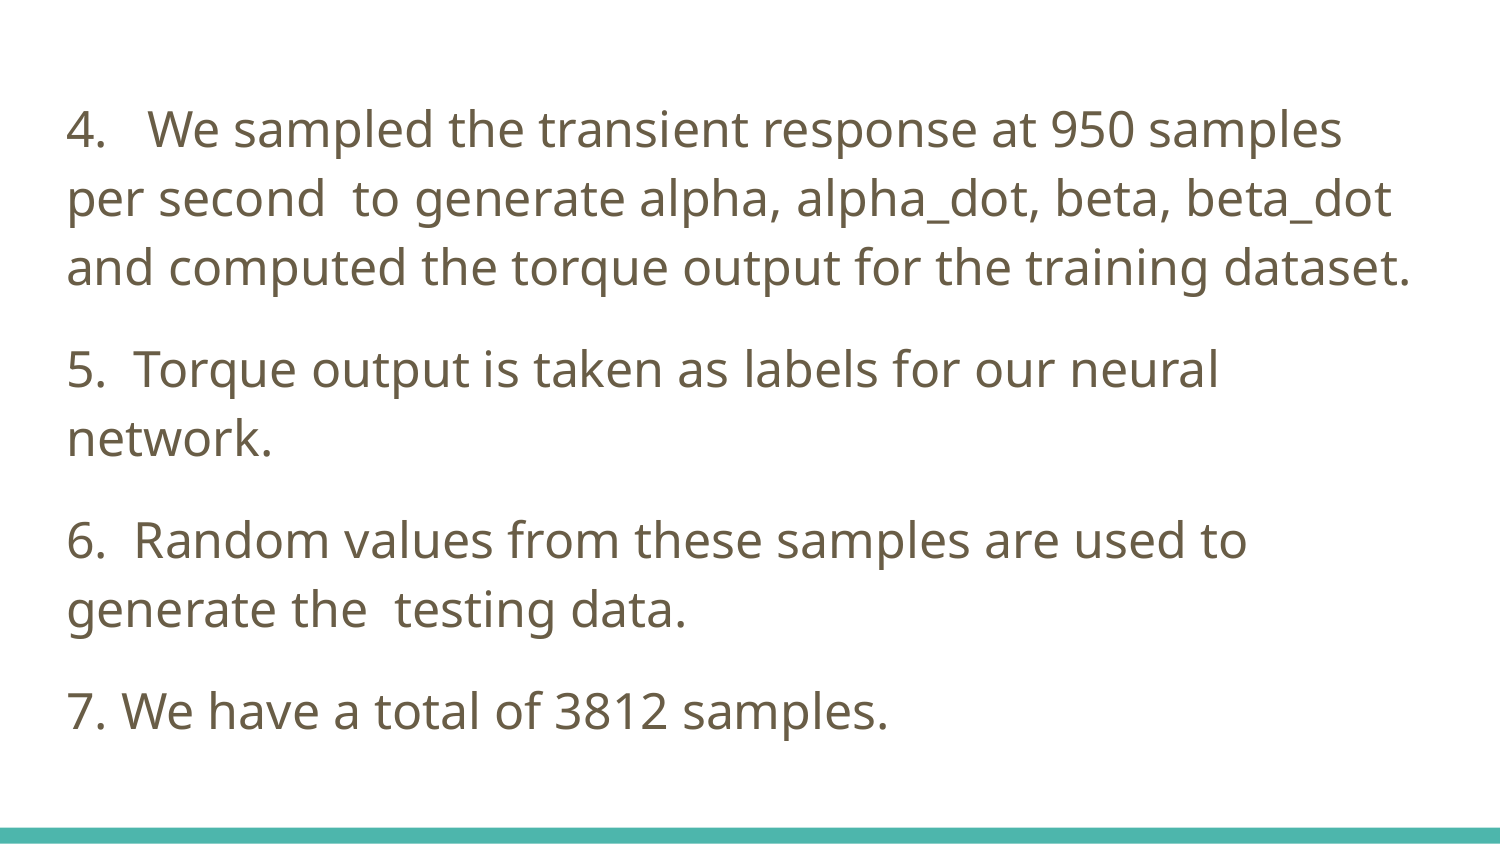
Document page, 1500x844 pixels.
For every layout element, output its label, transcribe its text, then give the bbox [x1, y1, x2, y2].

list 4. We sampled the transient response at 950 samples per second to generate alpha, alpha_dot, beta, beta_dot and computed the torque output for the training dataset. 5. Torque output is taken as labels for our neural network. 6. Random values from these samples are used to generate the testing data. 7. We have a total of 3812 samples. [51, 73, 1449, 750]
